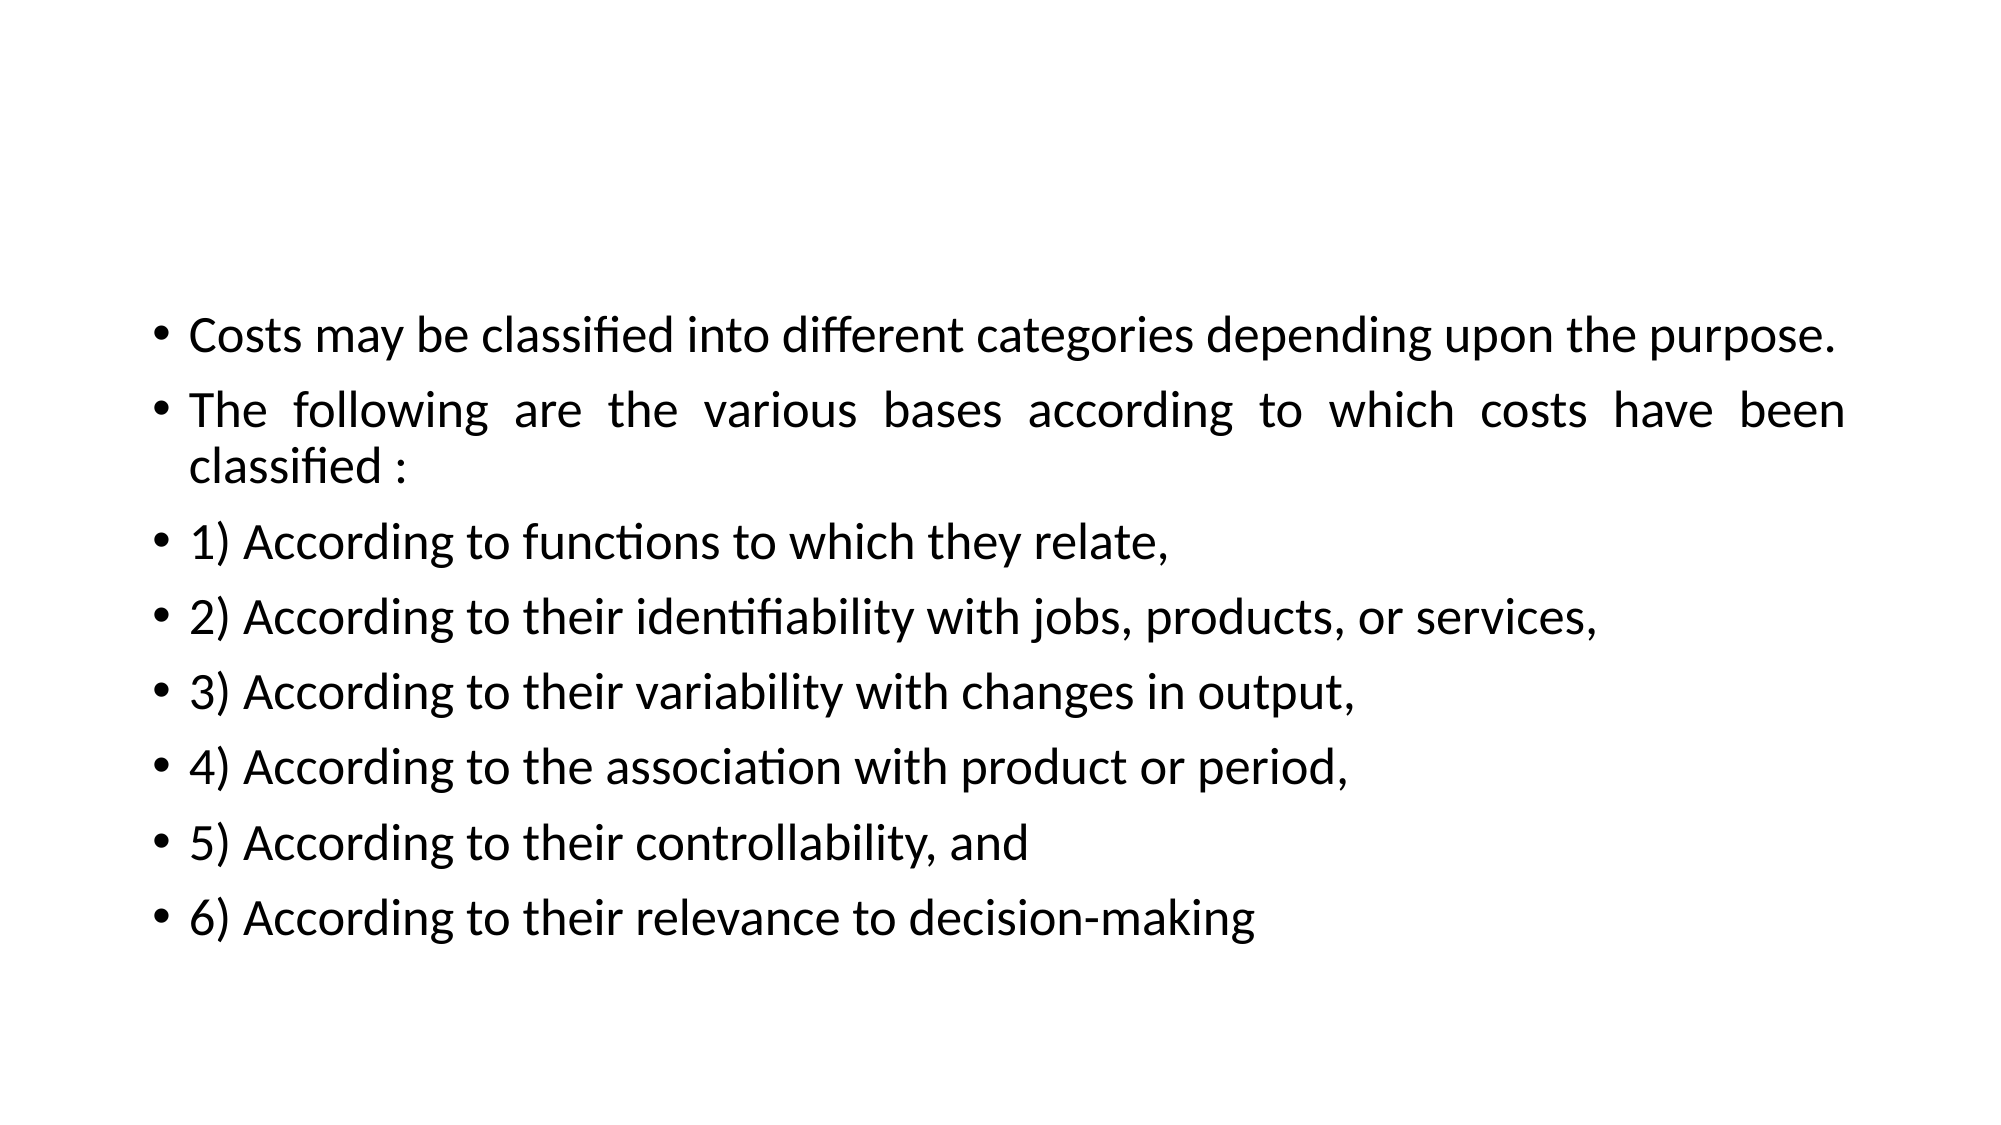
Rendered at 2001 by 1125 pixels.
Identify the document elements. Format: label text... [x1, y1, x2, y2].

list Costs may be classified into different categories depending upon the purpose. The following are the various bases according to which costs have been classified : 1) According to functions to which they relate, 2) According to their identifiability with jobs, products, or services, 3) According to their variability with changes in output, 4) According to the association with product or period, 5) According to their controllability, and 6) According to their relevance to decision-making [137, 299, 1863, 1014]
